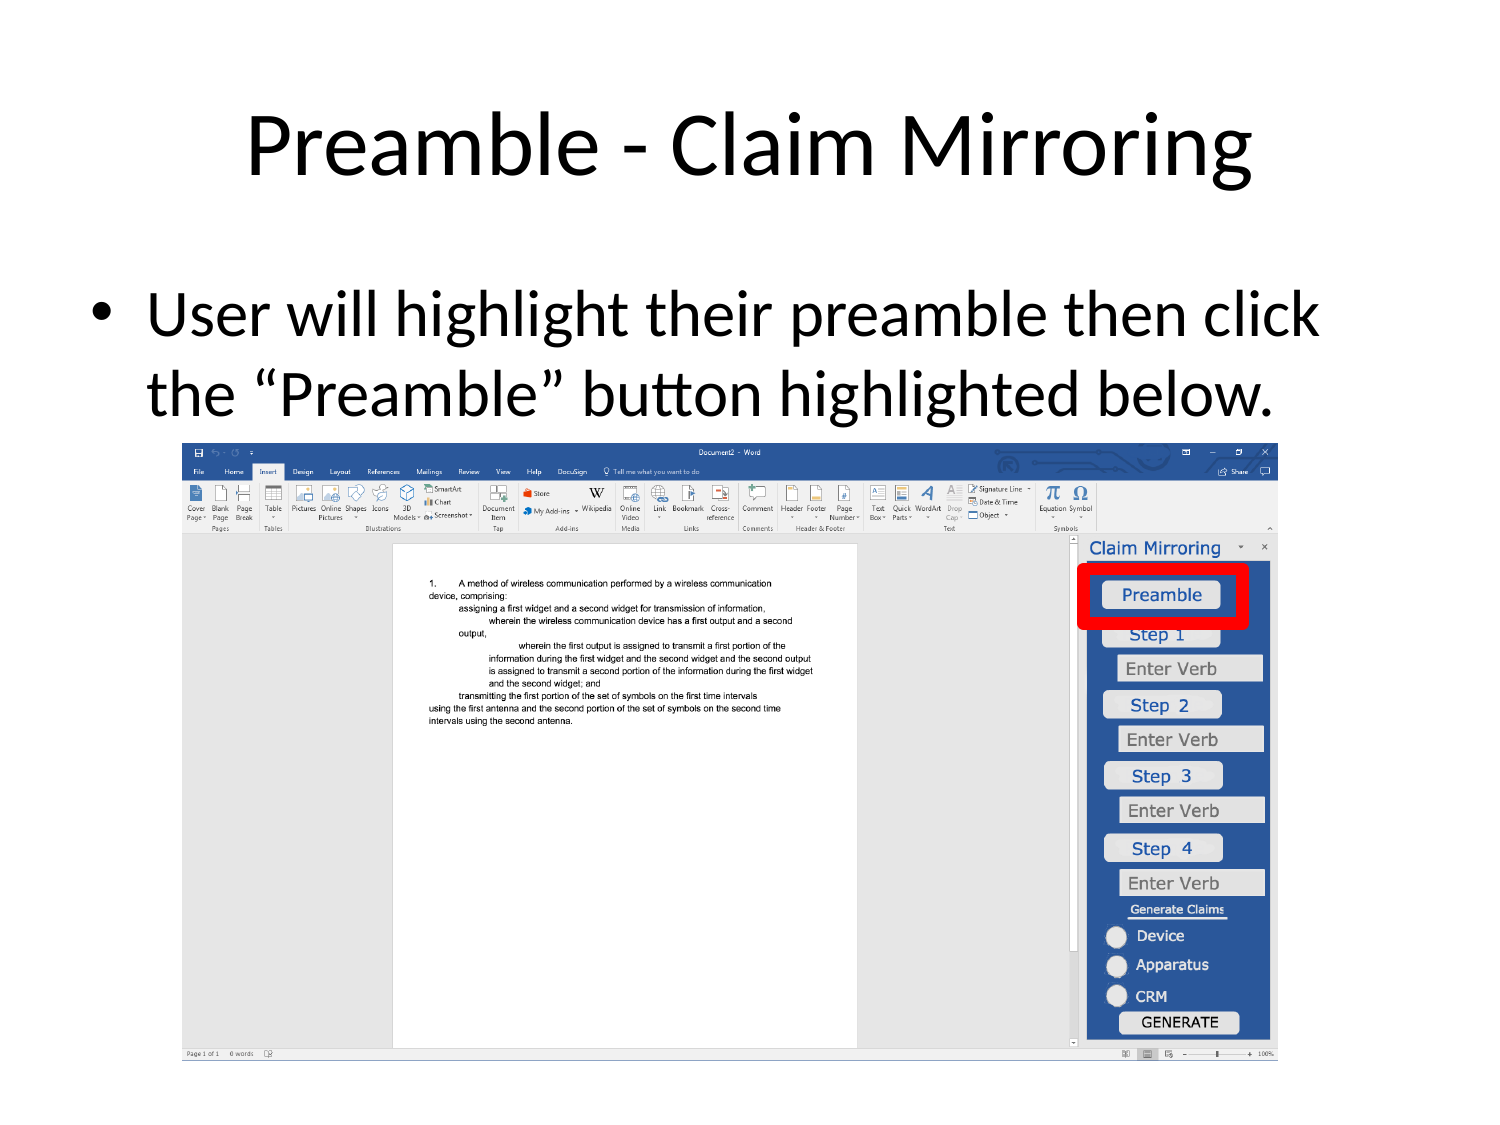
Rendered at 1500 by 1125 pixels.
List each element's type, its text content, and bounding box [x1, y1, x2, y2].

title Preamble - Claim Mirroring [75, 45, 1425, 233]
list User will highlight their preamble then click the “Preamble” button highlighted below. [75, 262, 1425, 477]
picture [181, 443, 1278, 1061]
